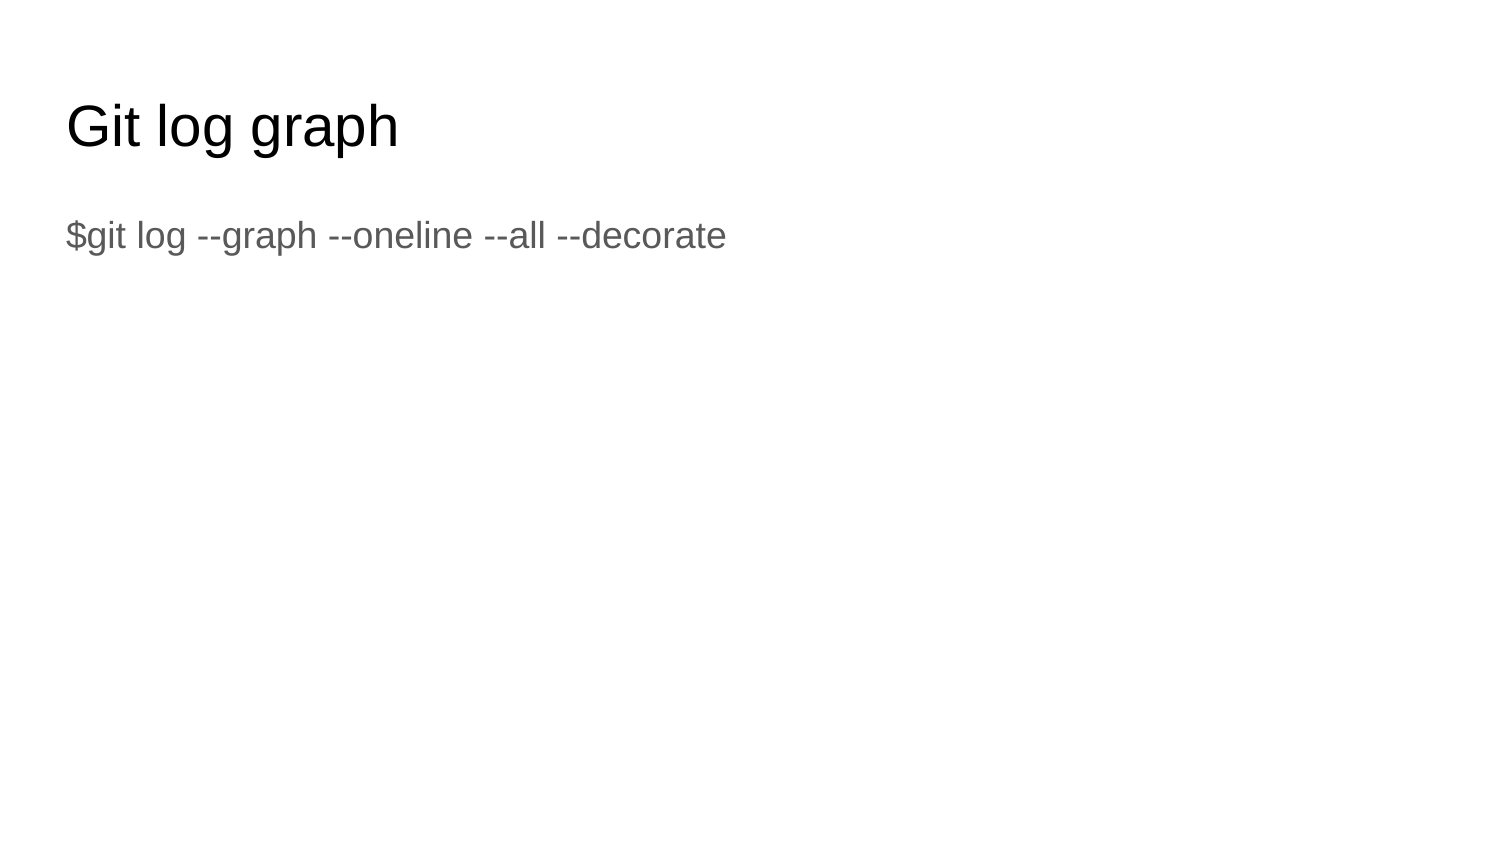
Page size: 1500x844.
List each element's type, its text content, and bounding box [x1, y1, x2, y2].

list $git log --graph --oneline --all --decorate [51, 189, 1449, 750]
title Git log graph [51, 72, 1449, 167]
